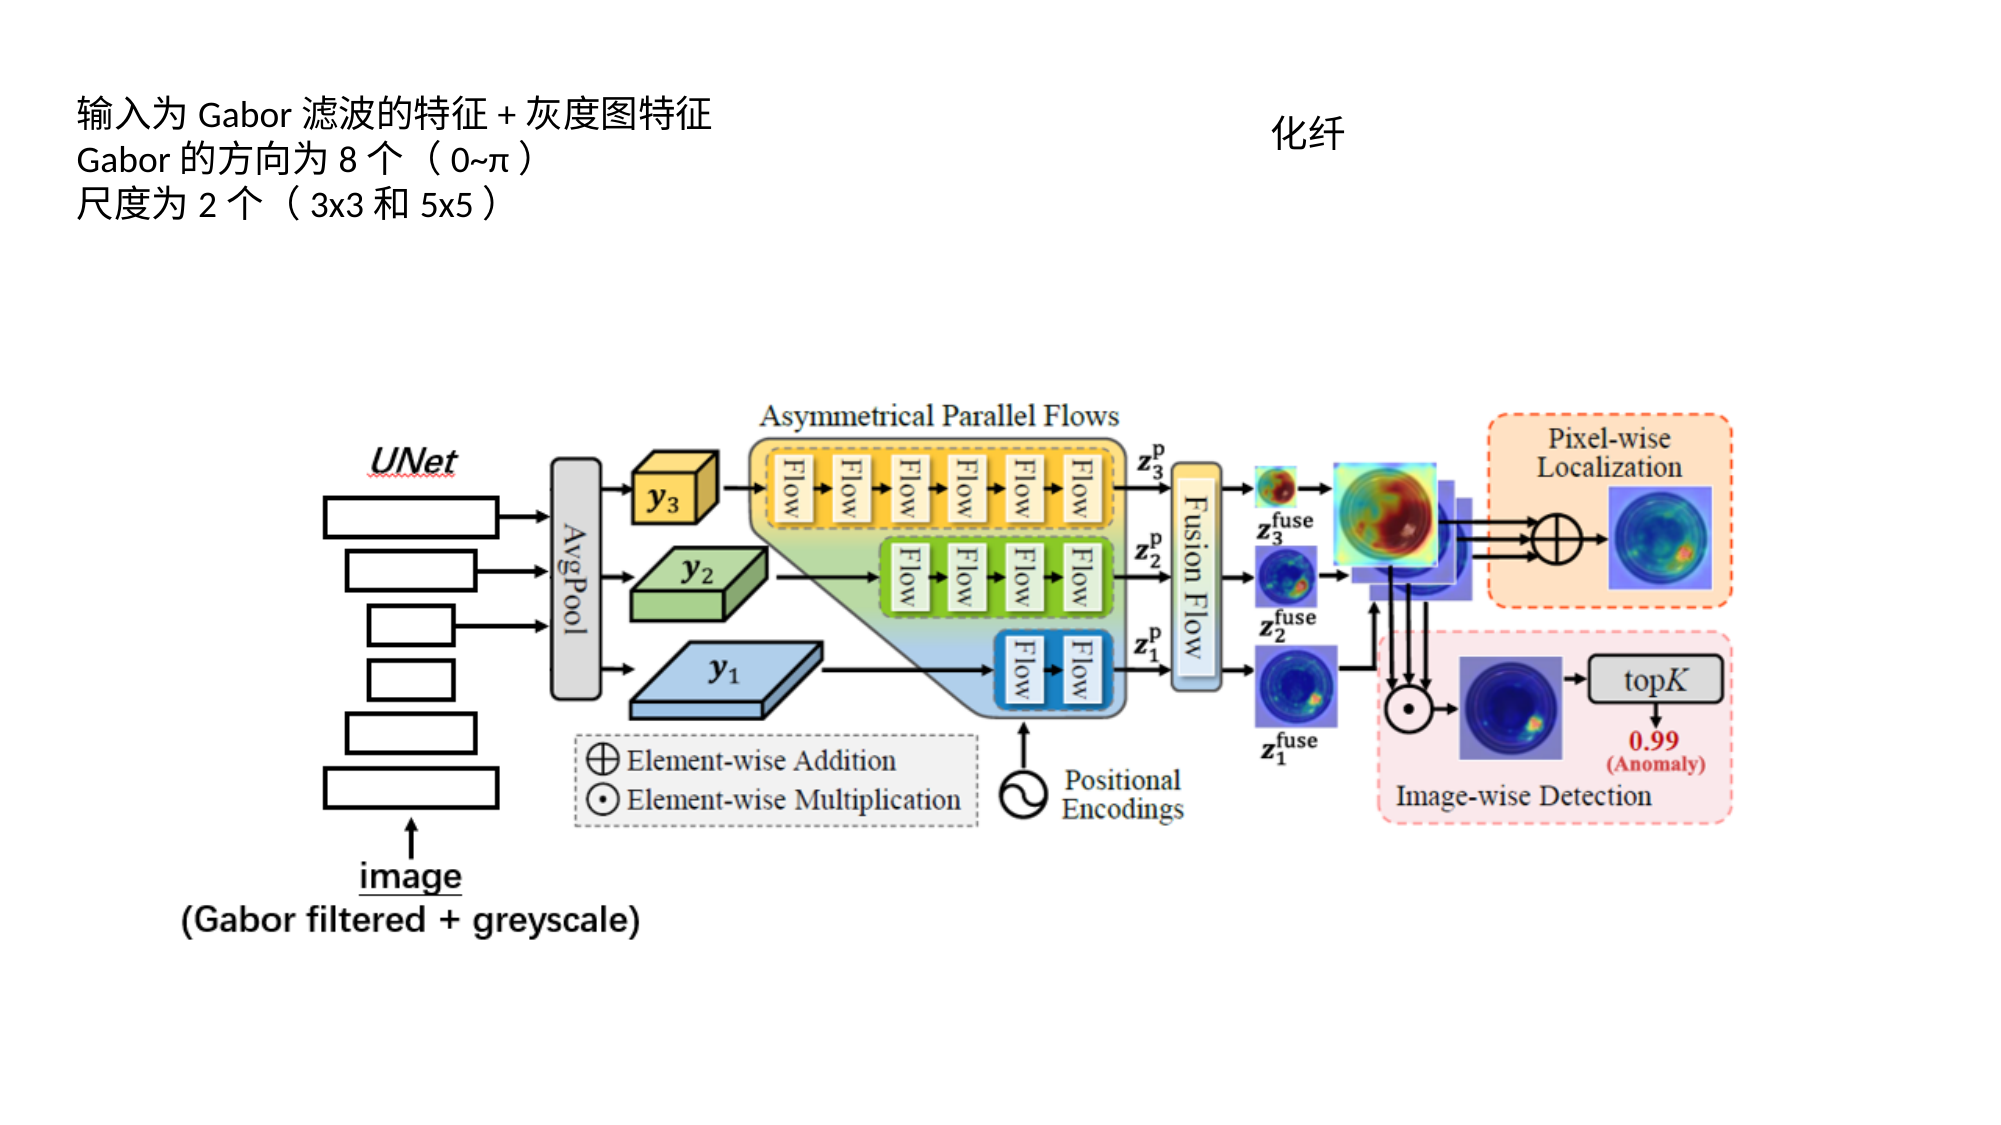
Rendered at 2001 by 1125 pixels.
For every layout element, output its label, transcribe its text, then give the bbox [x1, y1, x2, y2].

text_box 输入为Gabor滤波的特征+灰度图特征 Gabor的方向为8个（0~π） 尺度为2个（3x3和5x5） [61, 82, 830, 233]
picture [173, 387, 1756, 955]
text_box 化纤 [1255, 102, 1714, 163]
